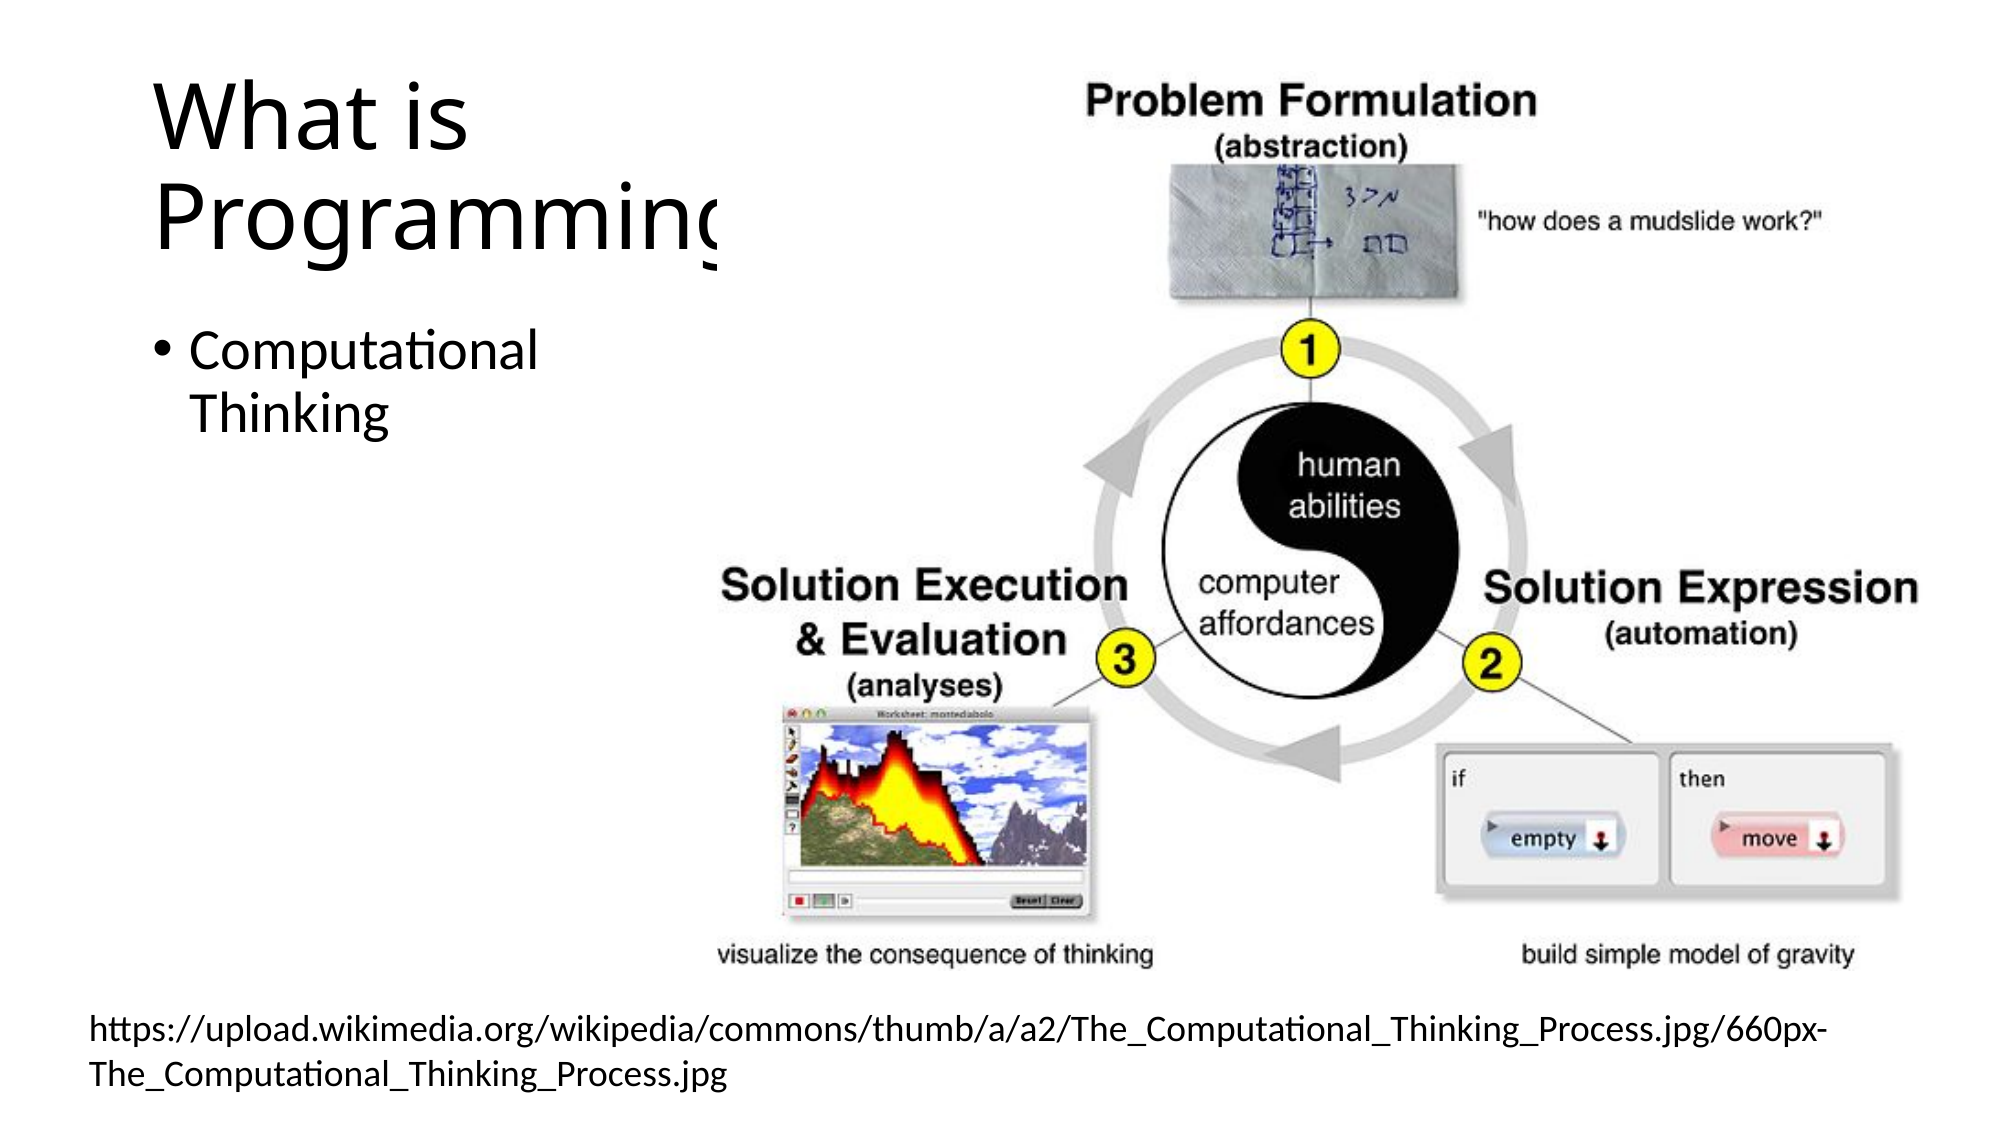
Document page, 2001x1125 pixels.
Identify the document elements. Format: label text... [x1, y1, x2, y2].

picture [717, 71, 1926, 971]
title What is Programming [137, 59, 797, 280]
list Computational Thinking [137, 311, 730, 996]
text_box https://upload.wikimedia.org/wikipedia/commons/thumb/a/a2/The_Computational_Thinking_Process.jpg/660px-The_Computational_Thinking_Process.jpg [74, 996, 1967, 1101]
